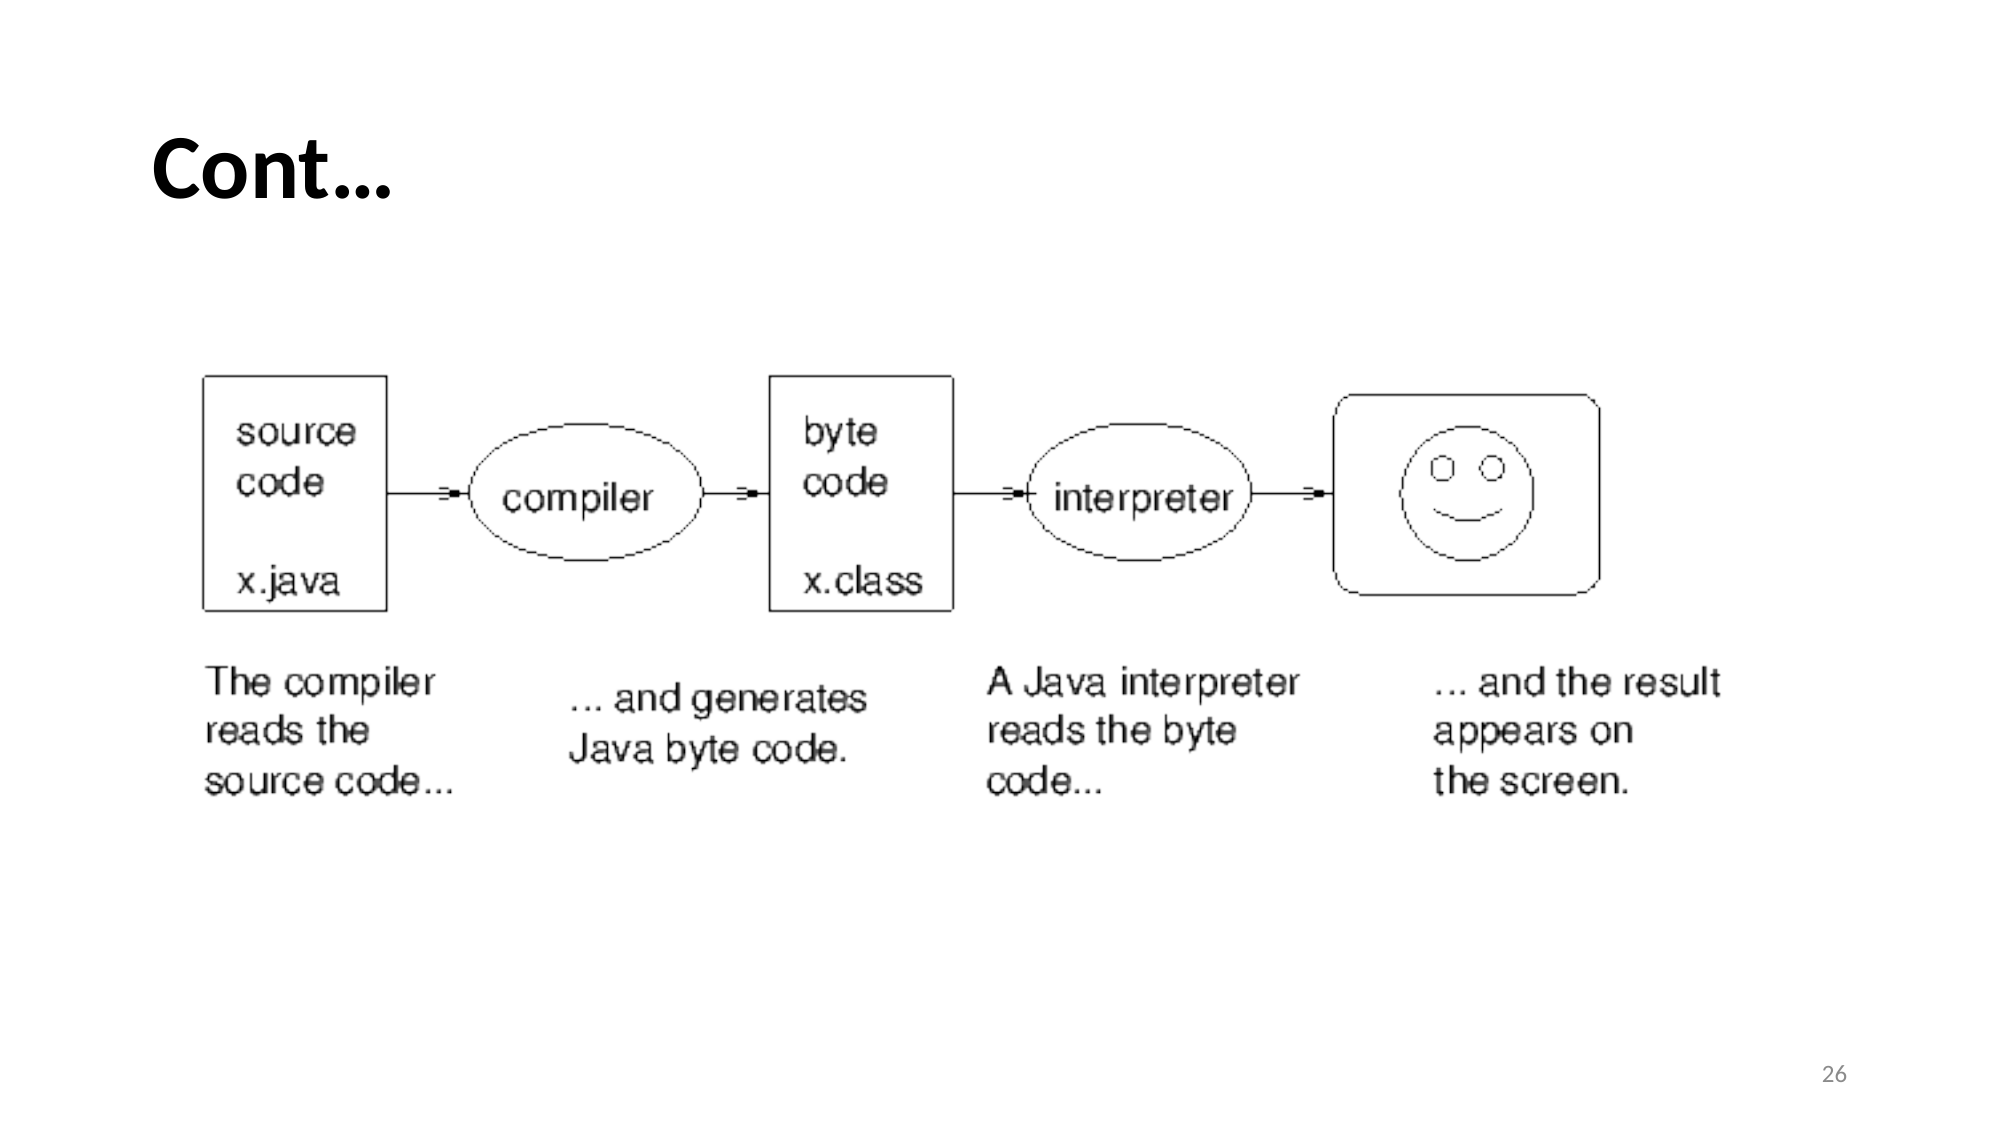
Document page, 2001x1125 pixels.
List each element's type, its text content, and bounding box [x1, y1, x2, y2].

title Cont… [137, 59, 1863, 278]
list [199, 373, 1724, 800]
slide_number 26 [1412, 1042, 1863, 1103]
